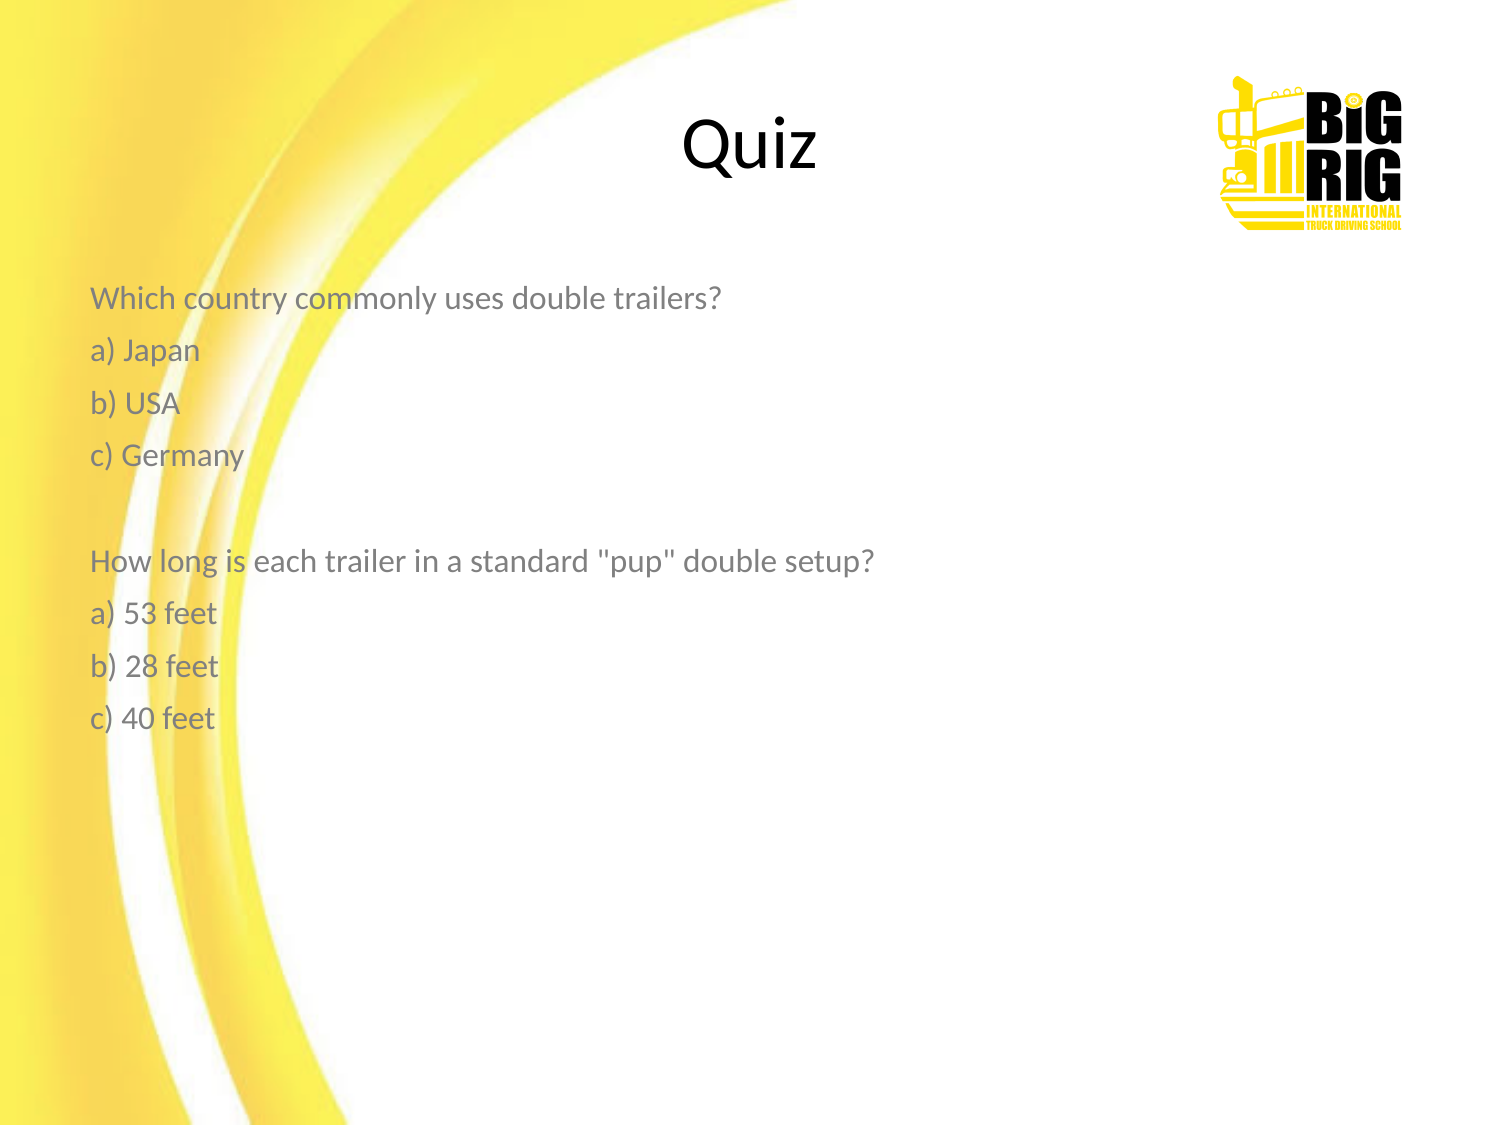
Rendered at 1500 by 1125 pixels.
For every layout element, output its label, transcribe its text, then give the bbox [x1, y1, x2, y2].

picture [1199, 44, 1426, 271]
title Quiz [75, 45, 1197, 233]
list Which country commonly uses double trailers? a) Japan b) USA c) Germany How long is each trailer in a standard "pup" double setup? a) 53 feet b) 28 feet c) 40 feet [75, 262, 1425, 1005]
